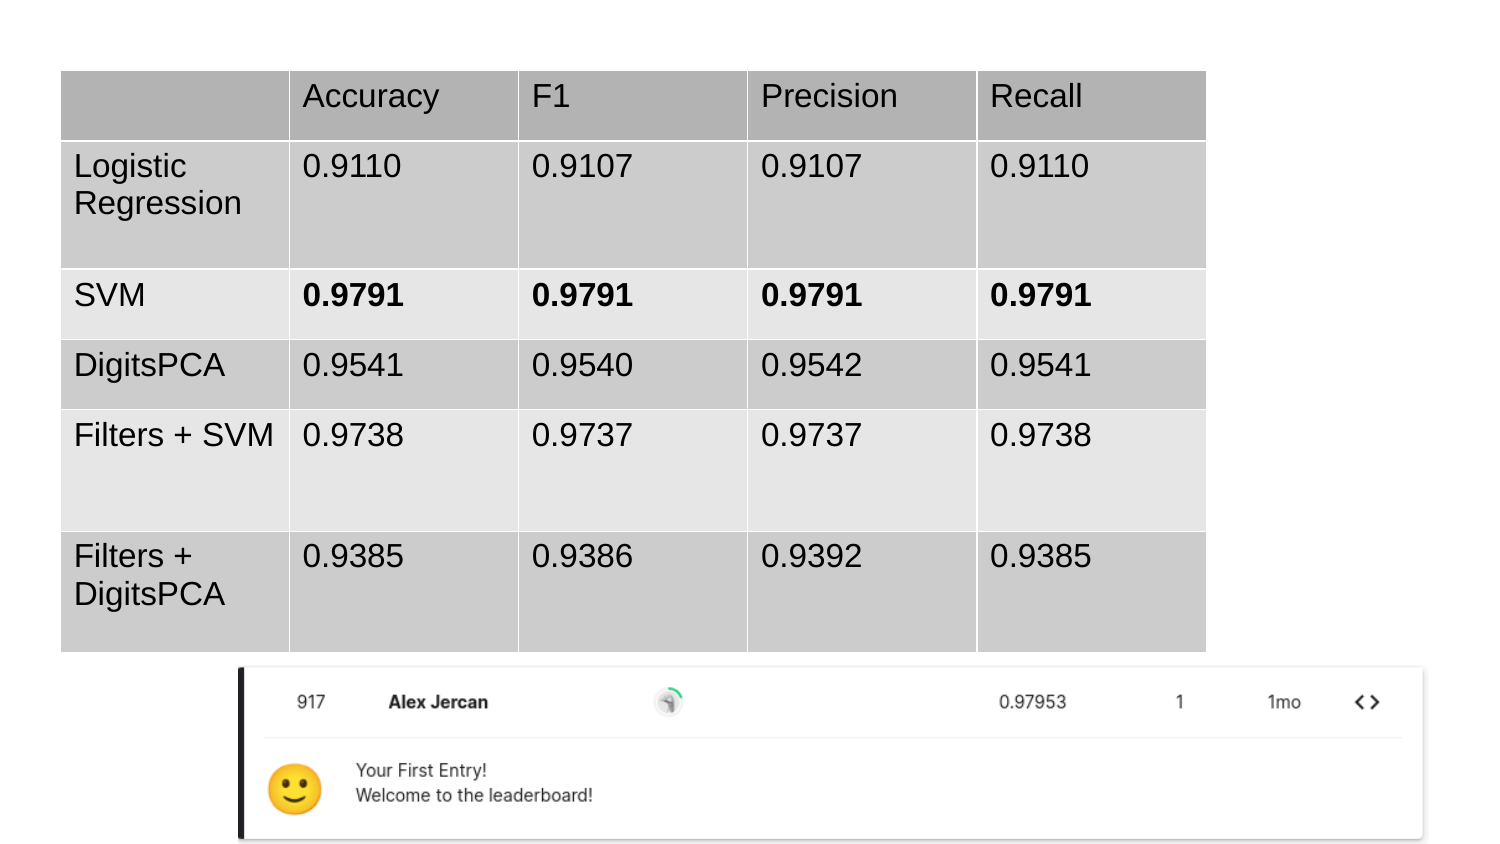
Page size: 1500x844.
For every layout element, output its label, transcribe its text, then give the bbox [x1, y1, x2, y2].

table_cell 0.9542 [748, 340, 976, 409]
table_cell 0.9110 [978, 142, 1206, 268]
table_cell 0.9738 [978, 410, 1206, 531]
table_cell 0.9386 [519, 532, 747, 652]
table_header F1 [519, 71, 747, 140]
table_cell 0.9540 [519, 340, 747, 409]
table_cell Filters + DigitsPCA [61, 532, 289, 652]
table_cell 0.9541 [978, 340, 1206, 409]
table_cell 0.9791 [748, 270, 976, 339]
table_cell SVM [61, 270, 289, 339]
table_header Recall [978, 71, 1206, 140]
table_cell 0.9791 [519, 270, 747, 339]
table_cell 0.9738 [290, 410, 518, 531]
table_cell Filters + SVM [61, 410, 289, 531]
table_cell 0.9791 [290, 270, 518, 339]
table_cell 0.9541 [290, 340, 518, 409]
table_cell 0.9385 [978, 532, 1206, 652]
table_cell 0.9791 [978, 270, 1206, 339]
table_cell 0.9392 [748, 532, 976, 652]
table_cell 0.9385 [290, 532, 518, 652]
table_header [61, 71, 289, 140]
table_cell 0.9737 [748, 410, 976, 531]
table_header Accuracy [290, 71, 518, 140]
table_cell 0.9110 [290, 142, 518, 268]
table_cell 0.9107 [748, 142, 976, 268]
table_cell 0.9107 [519, 142, 747, 268]
table_cell Logistic Regression [61, 142, 289, 268]
table_cell 0.9737 [519, 410, 747, 531]
table_cell DigitsPCA [61, 340, 289, 409]
picture [237, 664, 1429, 844]
table_header Precision [748, 71, 976, 140]
